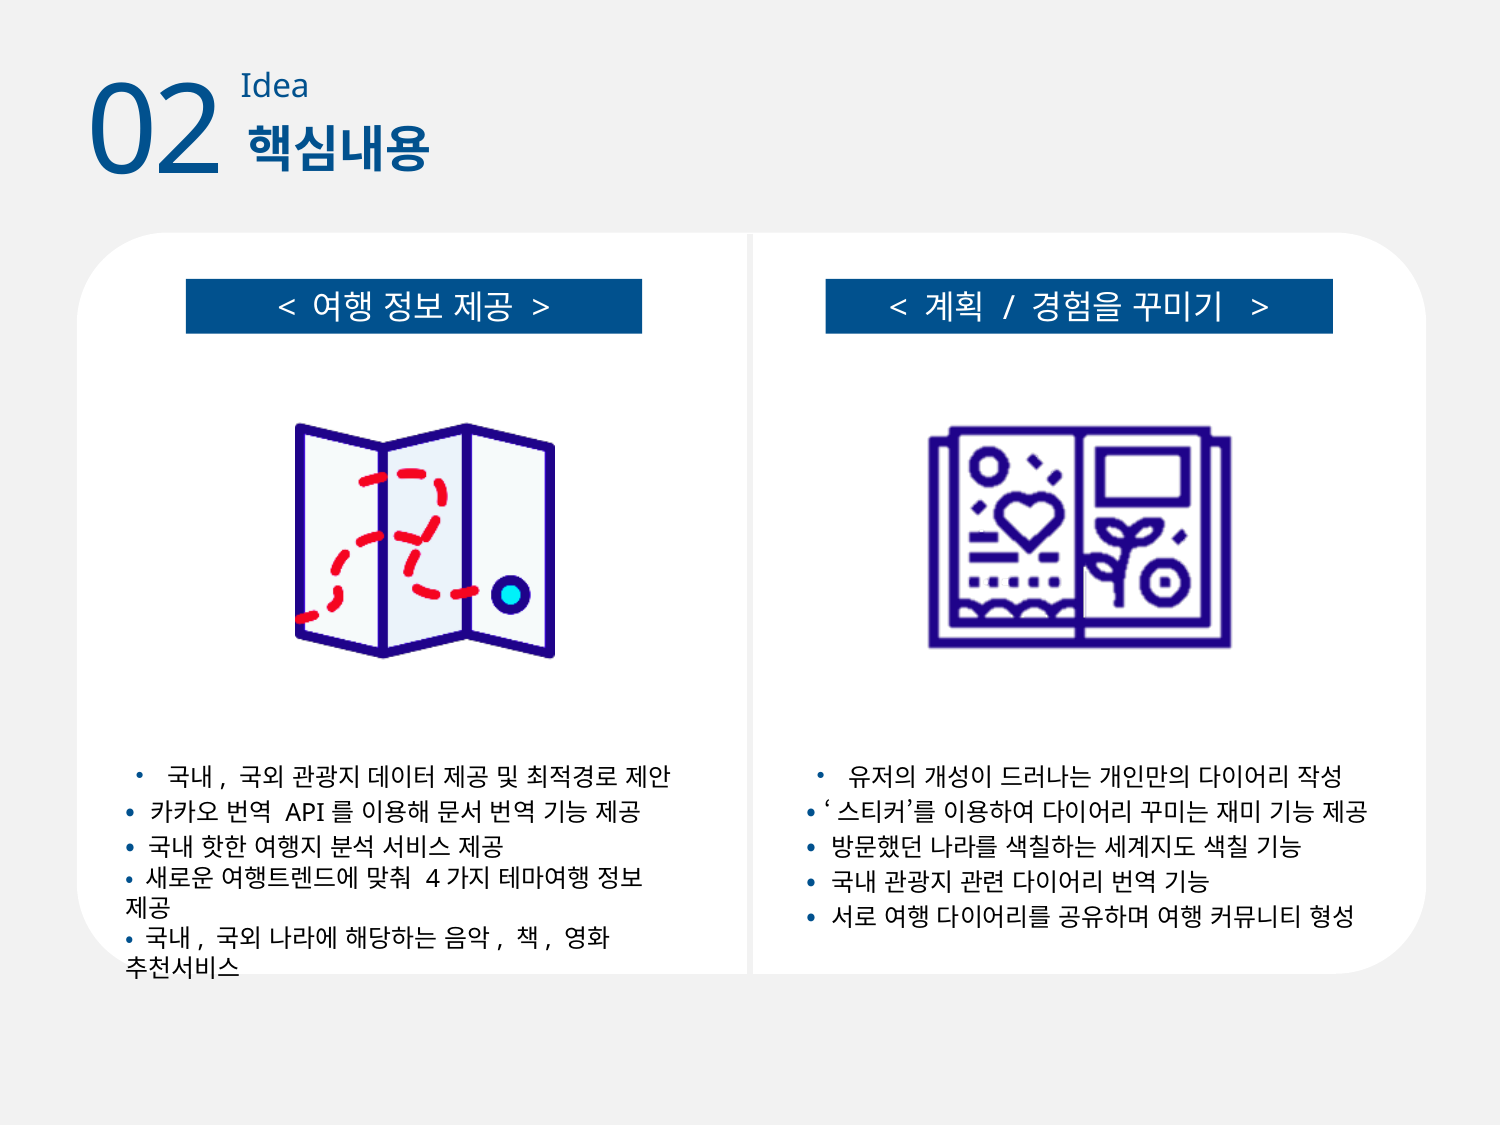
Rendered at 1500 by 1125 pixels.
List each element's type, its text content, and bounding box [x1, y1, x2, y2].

picture [887, 386, 1263, 683]
text_box < 계획 / 경험을 꾸미기 > [825, 278, 1333, 334]
text_box • 유저의 개성이 드러나는 개인만의 다이어리 작성 • ‘스티커’를 이용하여 다이어리 꾸미는 재미 기능 제공 • 방문했던 나라를 색칠하는 세계지도 색칠 기능 • 국내 관광지 관련 다이어리 번역 기능 • 서로 여행 다이어리를 공유하며 여행 커뮤니티 형성 [791, 750, 1390, 940]
picture [295, 411, 555, 671]
text_box 02 [71, 40, 240, 206]
text_box • 국내, 국외 관광지 데이터 제공 및 최적경로 제안 • 카카오 번역 API를 이용해 문서 번역 기능 제공 • 국내 핫한 여행지 분석 서비스 제공 • 새로운 여행트렌드에 맞춰 4가지 테마여행 정보 제공 • 국내, 국외 나라에 해당하는 음악, 책, 영화 추천서비스 [110, 750, 709, 990]
text_box < 여행 정보 제공 > [185, 278, 643, 334]
text_box [75, 231, 1428, 975]
text_box 핵심내용 [232, 110, 447, 185]
text_box Idea [225, 57, 325, 112]
